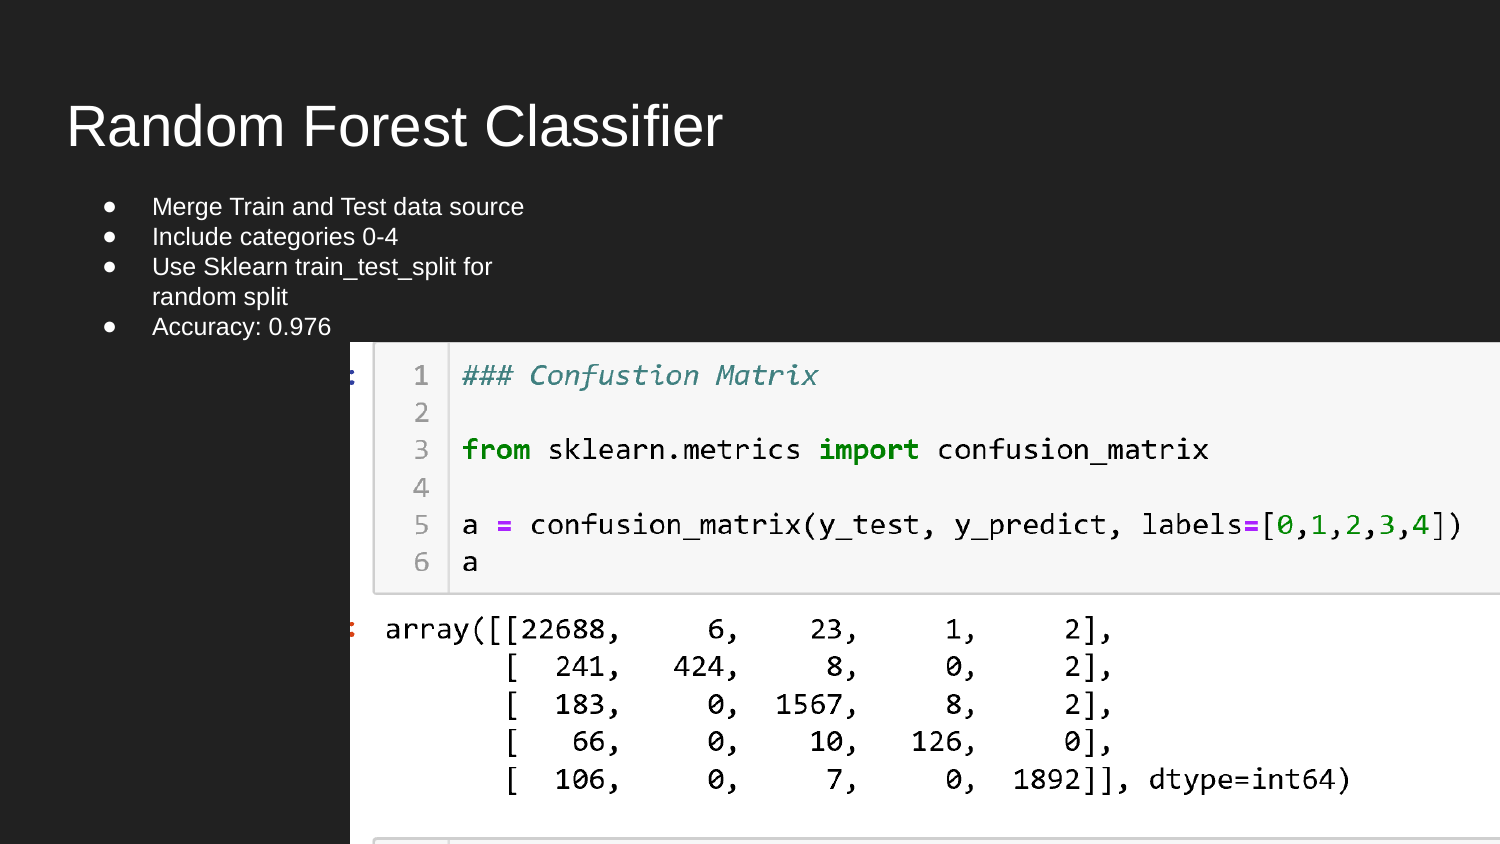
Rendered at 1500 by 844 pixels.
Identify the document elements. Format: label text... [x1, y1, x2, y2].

picture [349, 342, 1500, 844]
title Random Forest Classifier [51, 72, 1449, 167]
text_box Merge Train and Test data source Include categories 0-4 Use Sklearn train_test_split for random split Accuracy: 0.976 [62, 175, 555, 668]
